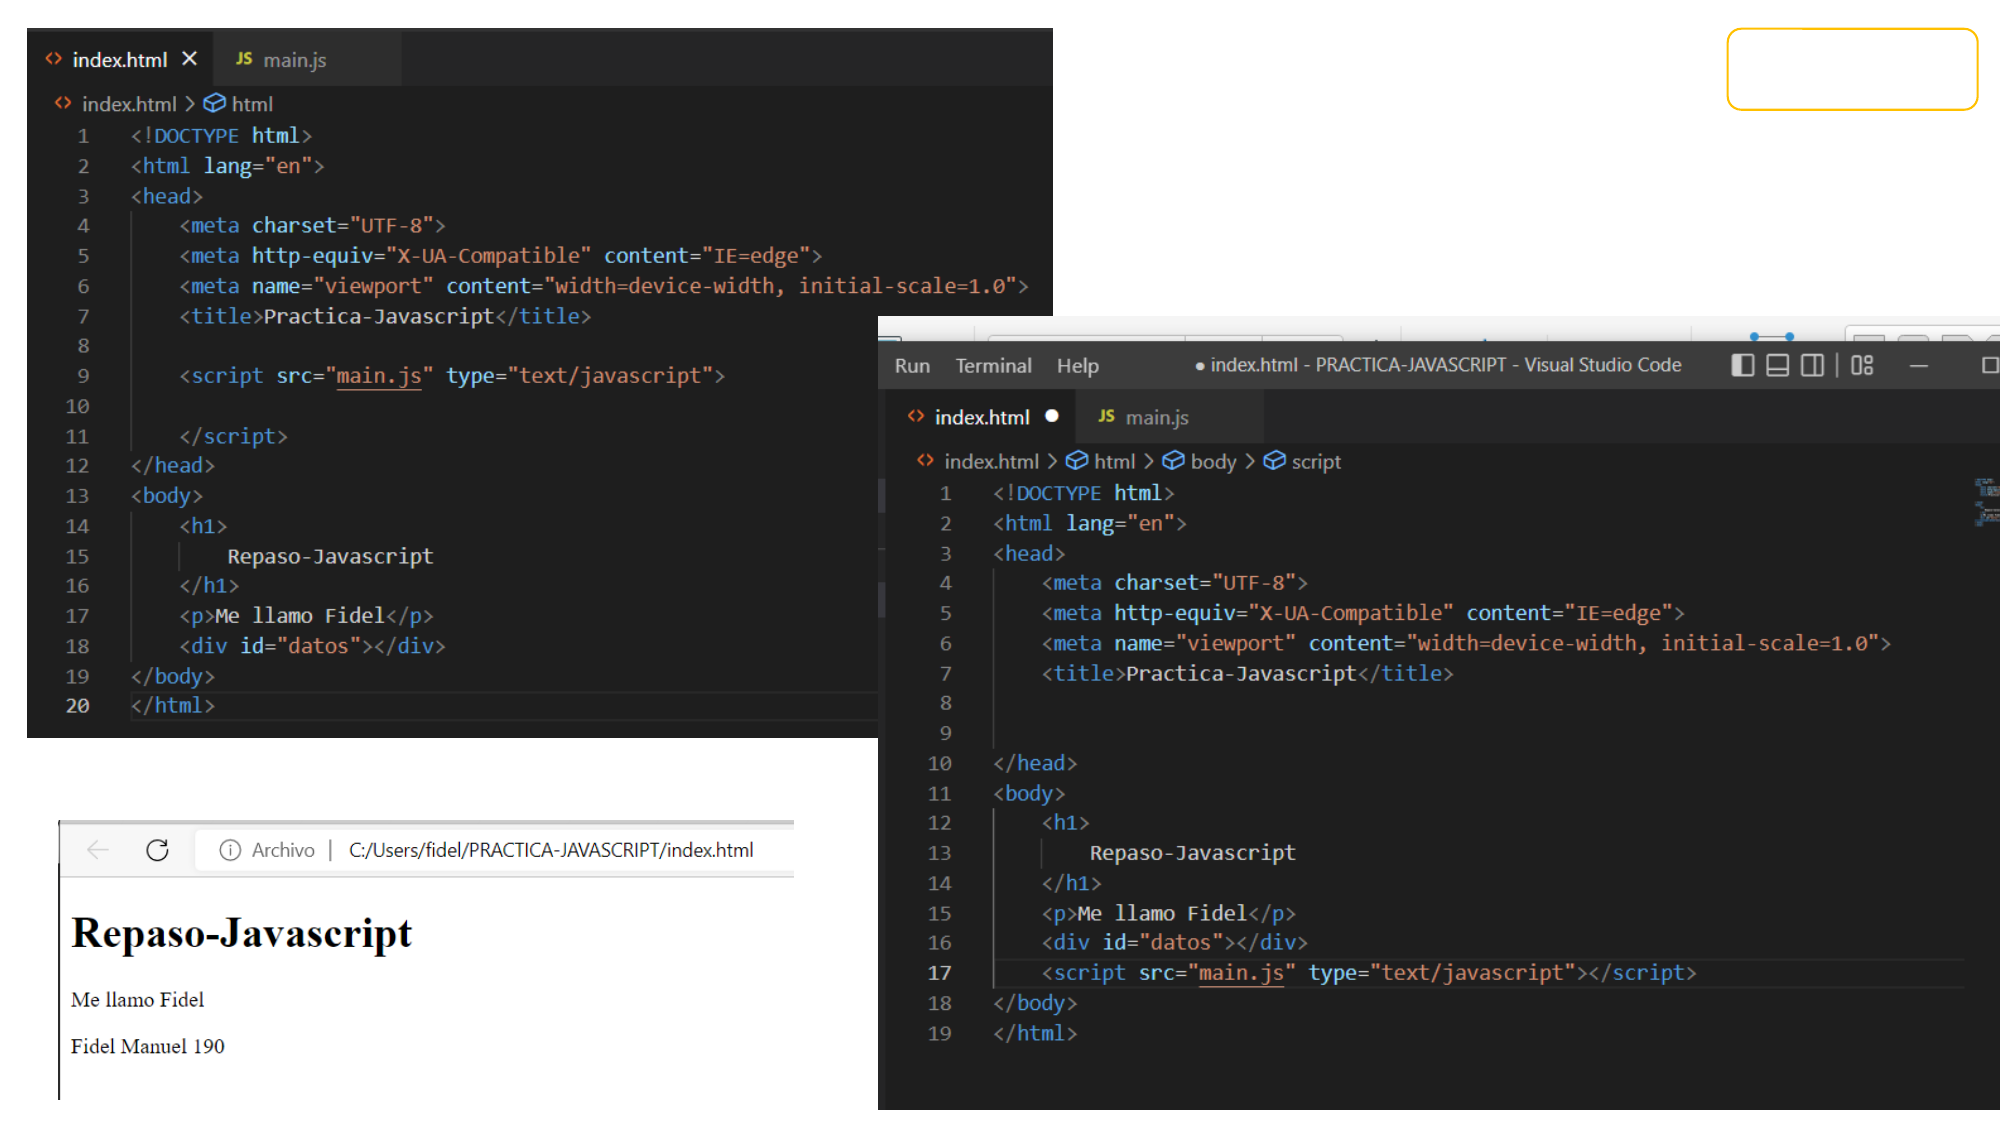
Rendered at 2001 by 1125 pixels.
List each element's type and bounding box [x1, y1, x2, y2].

text_box [1726, 27, 1979, 111]
text_box [27, 28, 1053, 738]
text_box [878, 316, 2000, 1110]
picture [58, 820, 794, 1100]
